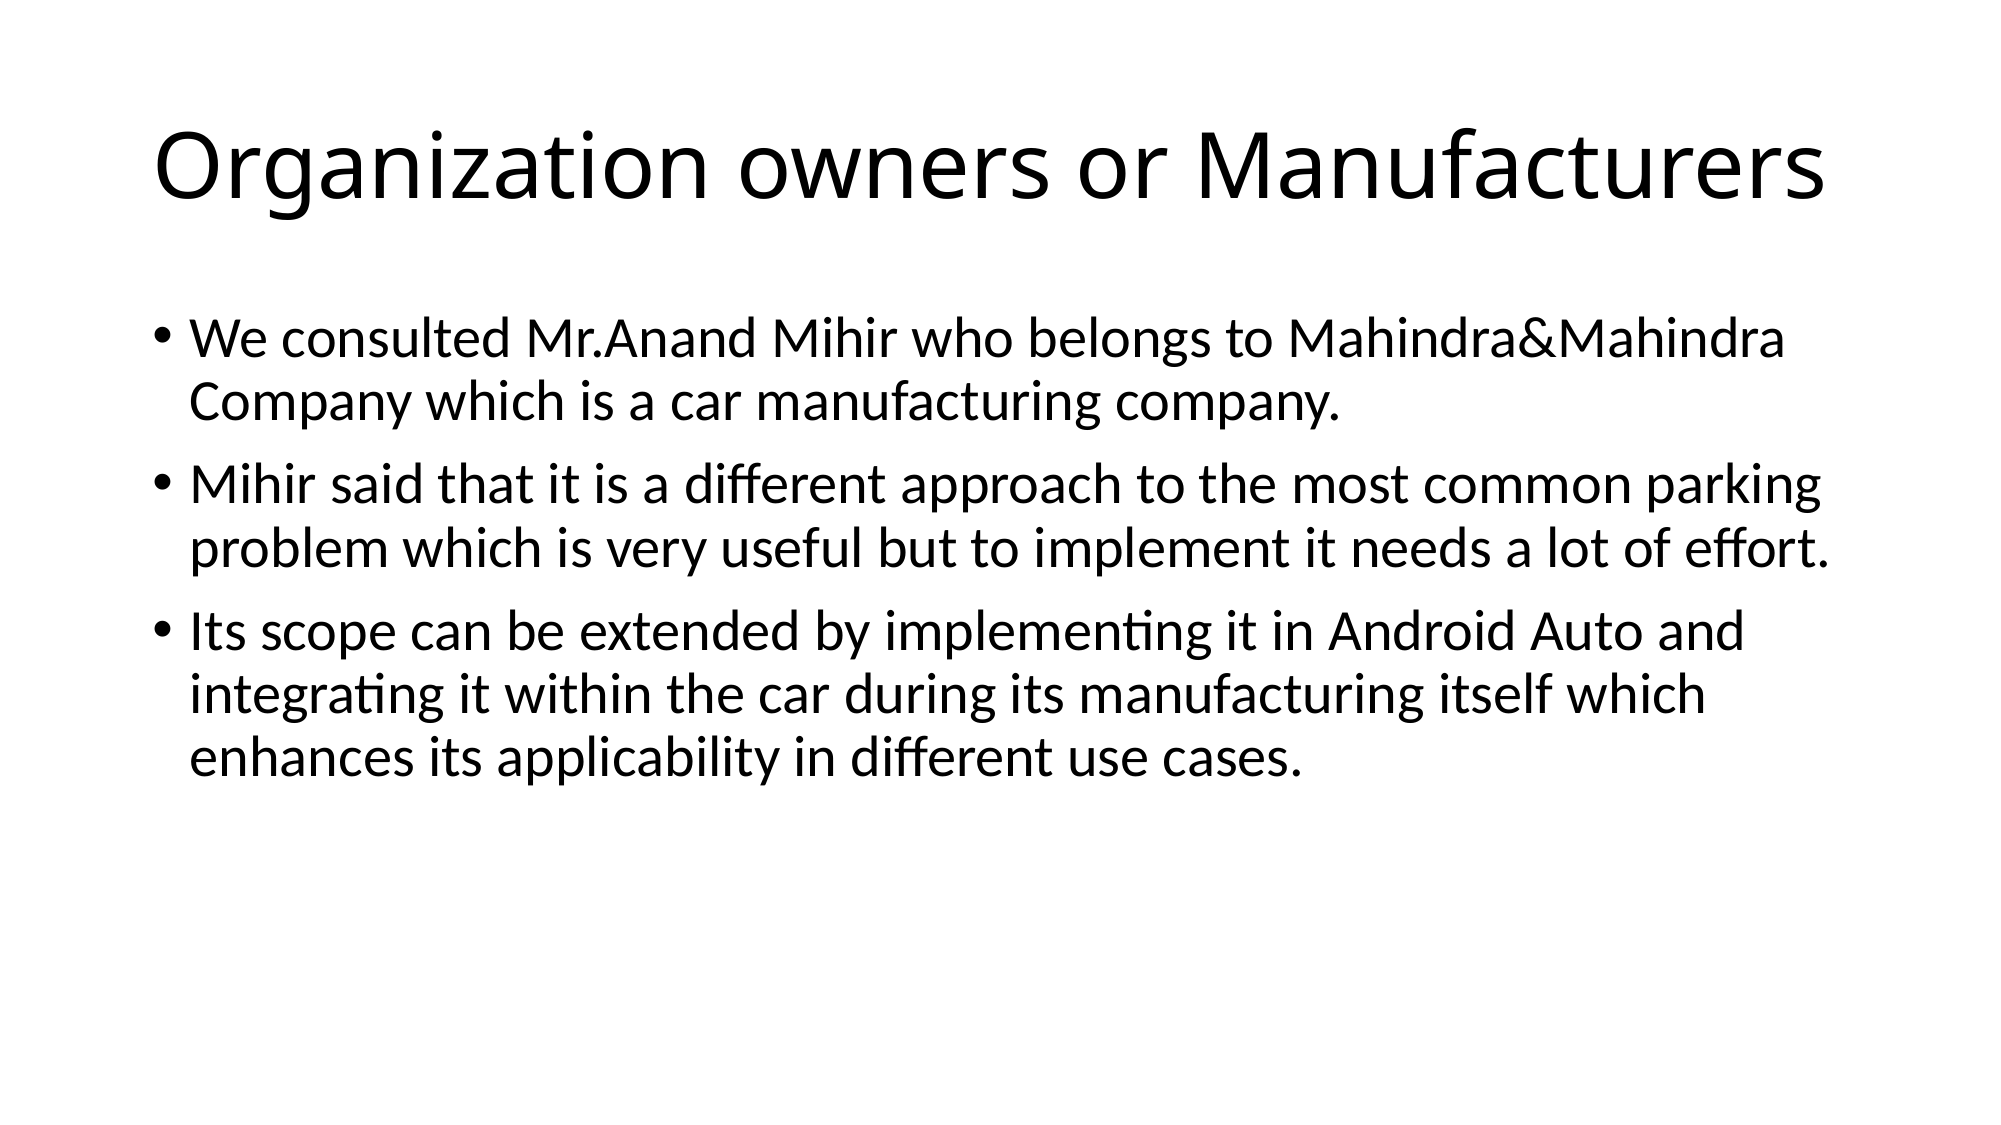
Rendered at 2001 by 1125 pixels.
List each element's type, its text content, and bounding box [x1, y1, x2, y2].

title Organization owners or Manufacturers [137, 59, 1863, 278]
list We consulted Mr.Anand Mihir who belongs to Mahindra&Mahindra Company which is a car manufacturing company. Mihir said that it is a different approach to the most common parking problem which is very useful but to implement it needs a lot of effort. Its scope can be extended by implementing it in Android Auto and integrating it within the car during its manufacturing itself which enhances its applicability in different use cases. [137, 299, 1863, 1014]
